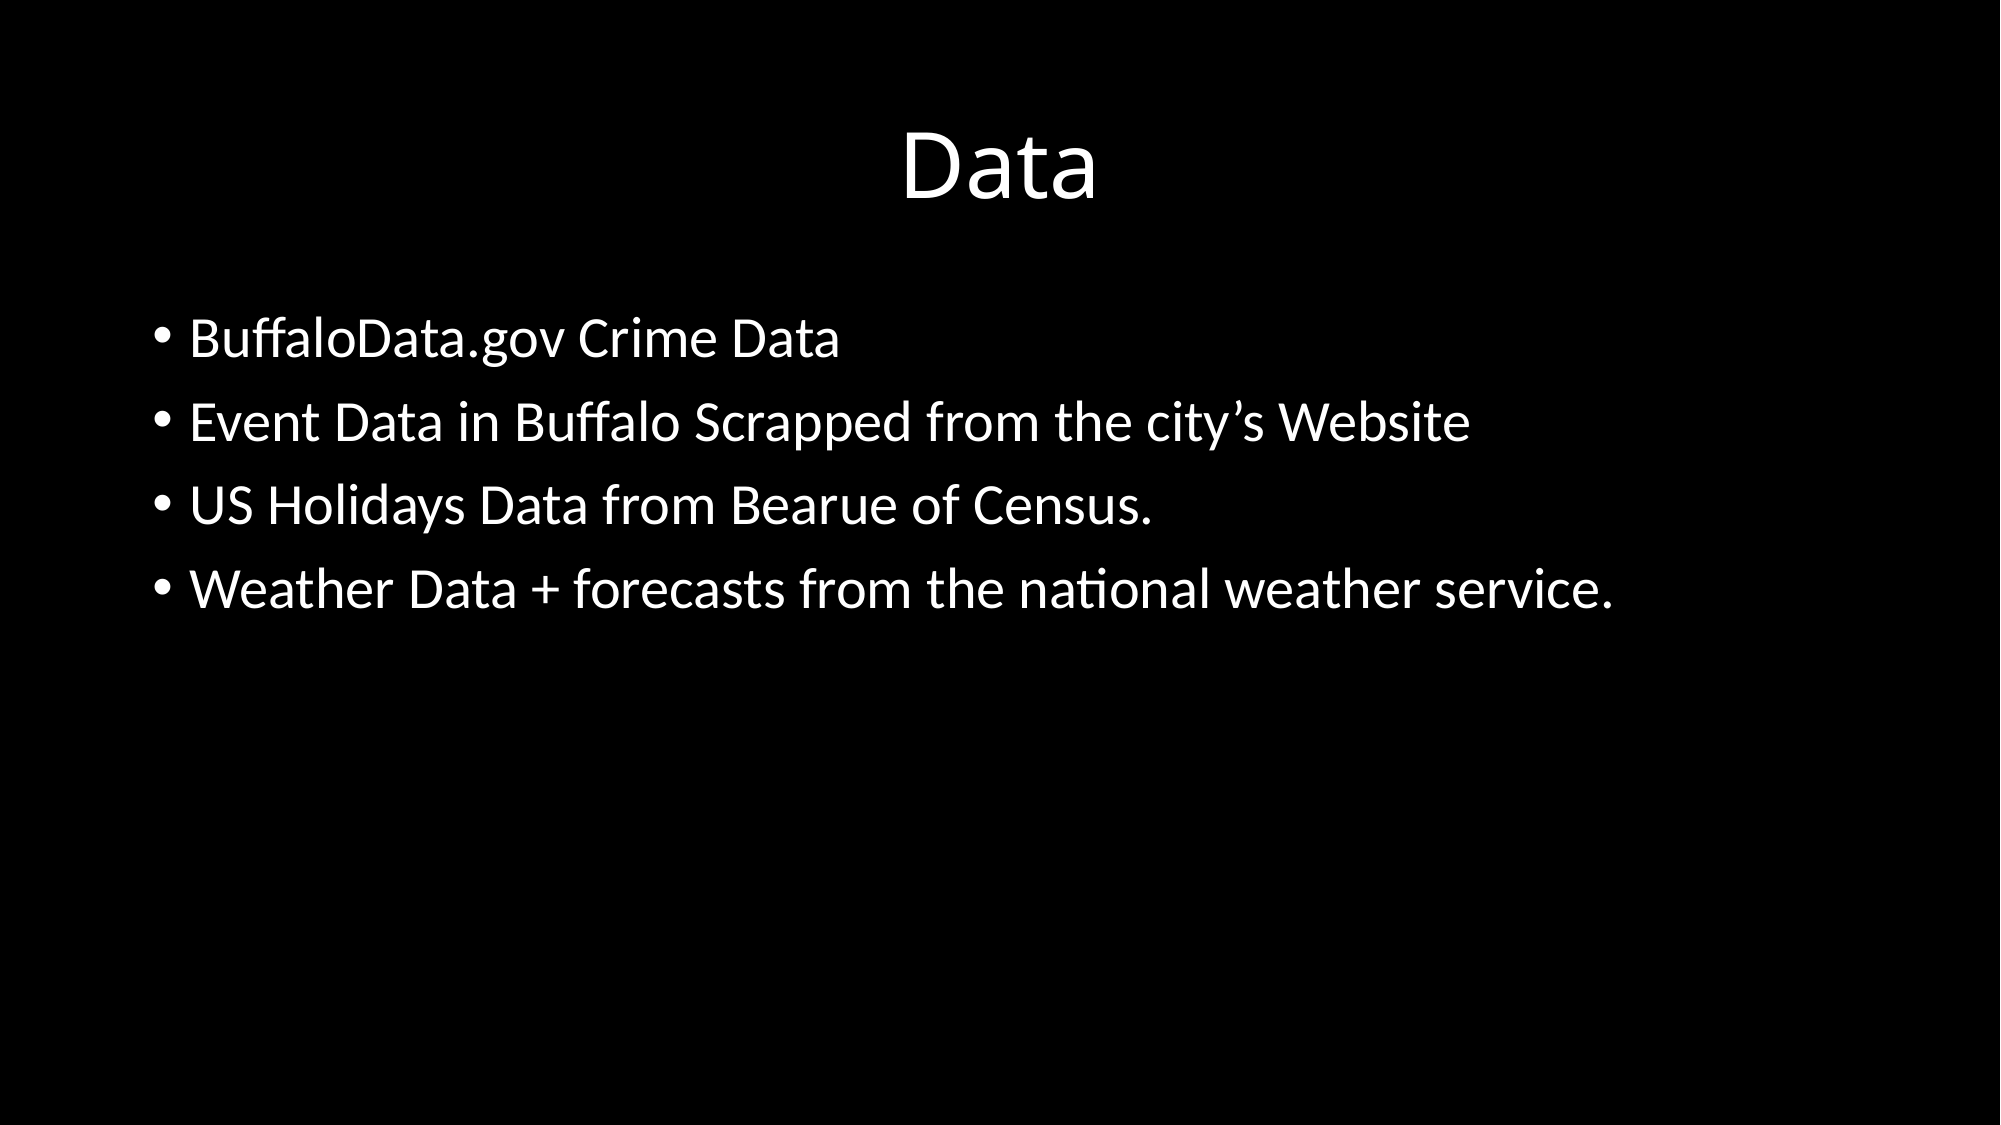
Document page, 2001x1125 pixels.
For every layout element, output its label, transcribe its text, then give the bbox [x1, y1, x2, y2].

title Data [137, 59, 1863, 278]
list BuffaloData.gov Crime Data Event Data in Buffalo Scrapped from the city’s Website US Holidays Data from Bearue of Census. Weather Data + forecasts from the national weather service. [137, 299, 1863, 1014]
